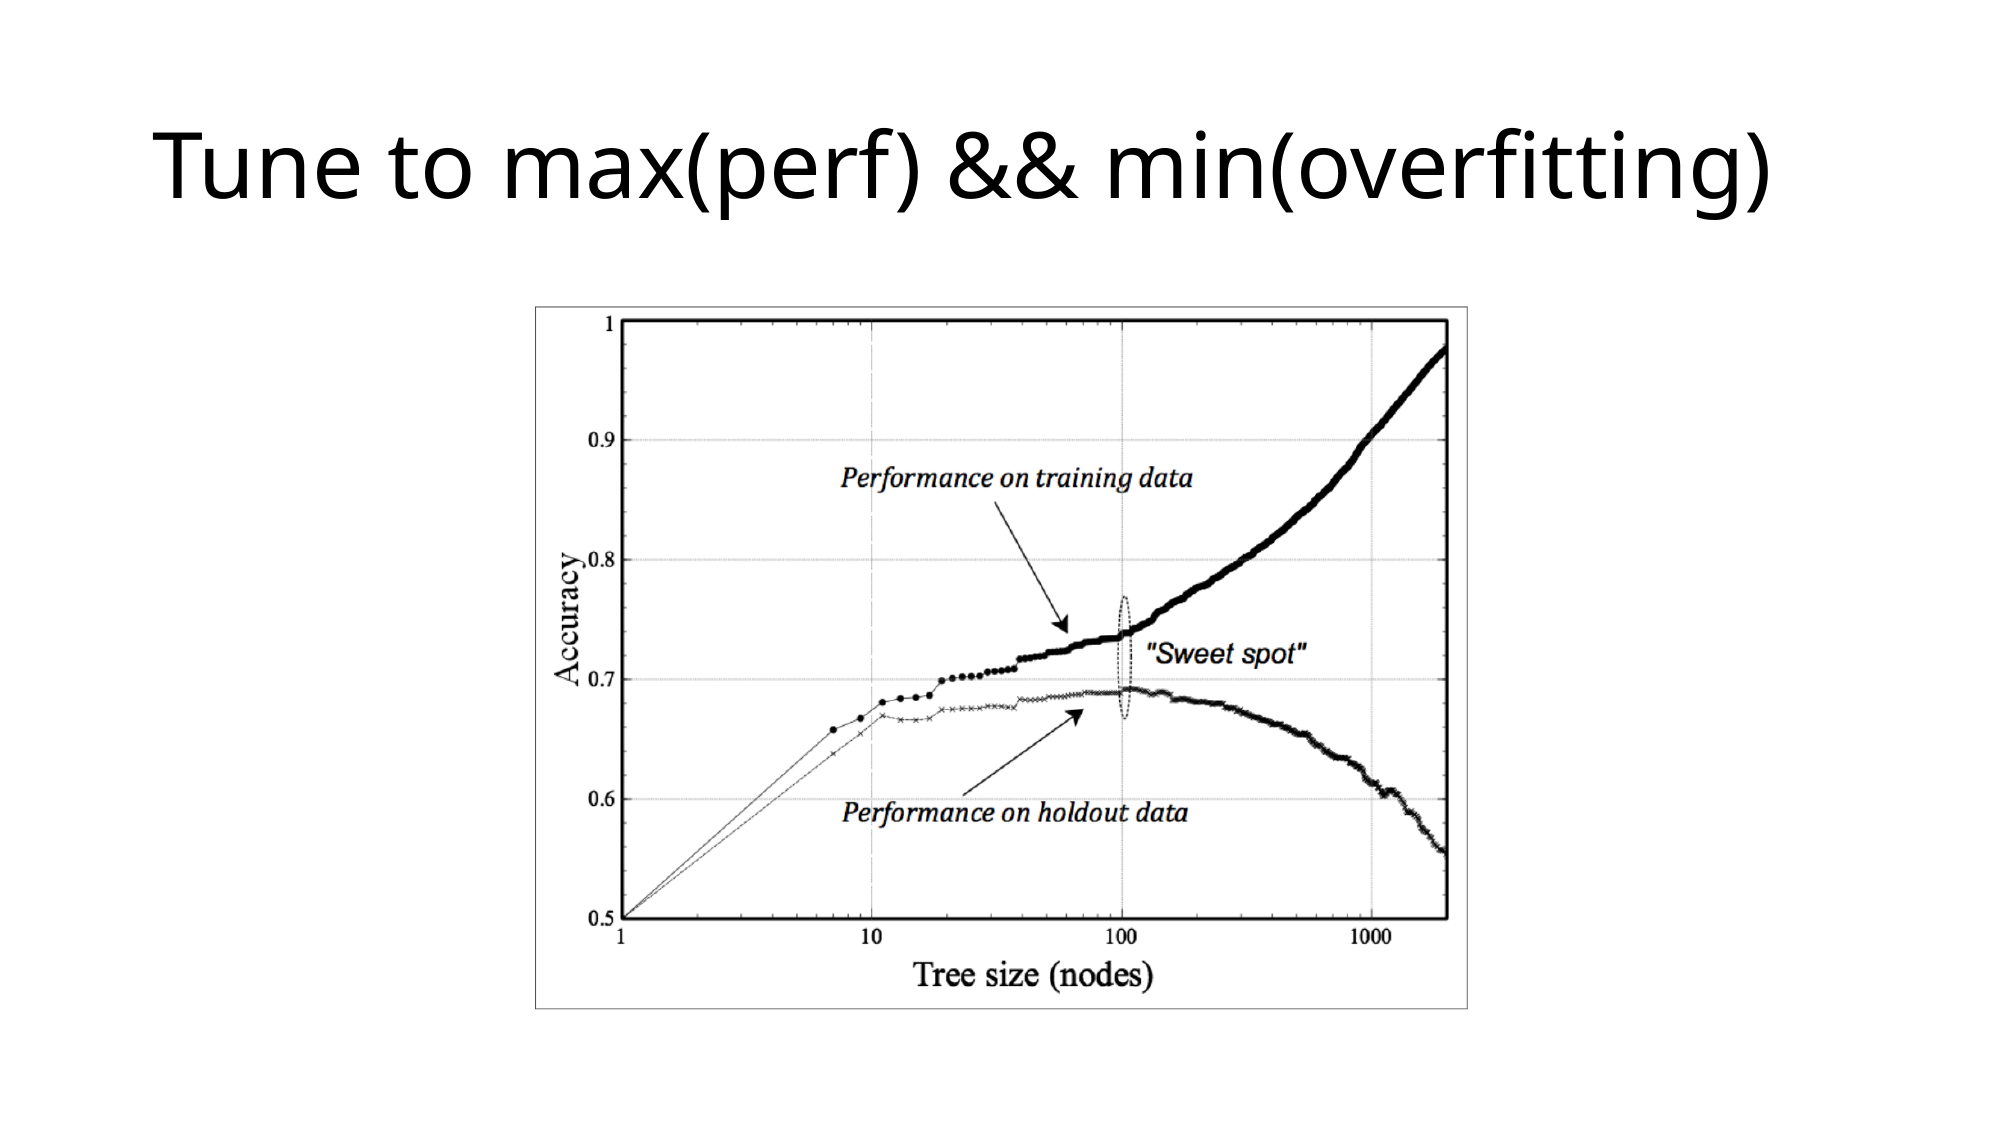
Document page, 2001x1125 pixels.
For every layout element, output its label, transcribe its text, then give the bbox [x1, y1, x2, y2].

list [529, 299, 1471, 1014]
title Tune to max(perf) && min(overfitting) [137, 59, 1863, 278]
